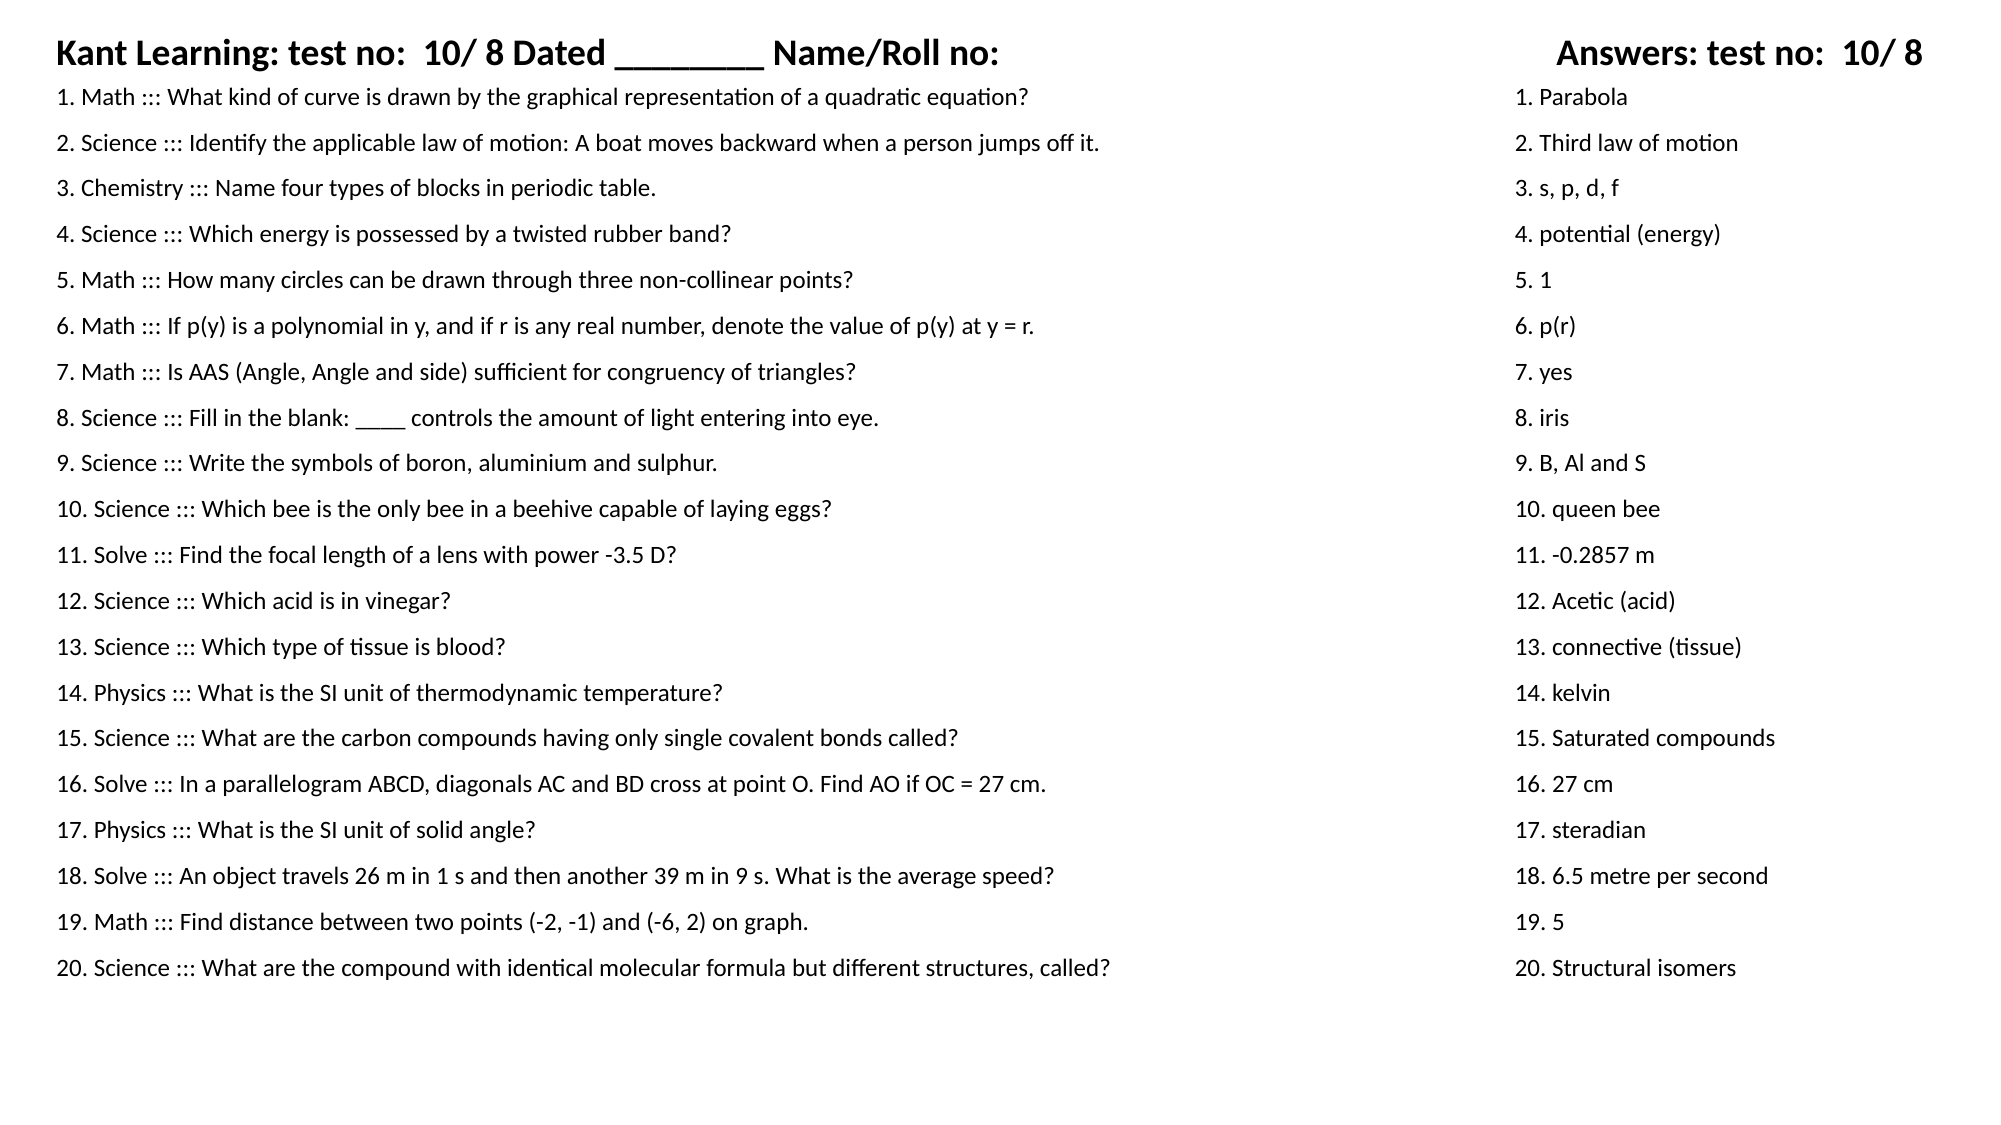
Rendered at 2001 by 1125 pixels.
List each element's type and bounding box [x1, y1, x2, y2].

text_box [41, 20, 2000, 301]
text_box [1500, 302, 1900, 576]
text_box [41, 577, 1440, 851]
text_box [41, 302, 1440, 576]
text_box [1500, 852, 1900, 989]
text_box [1500, 577, 1900, 851]
text_box [41, 852, 1440, 989]
